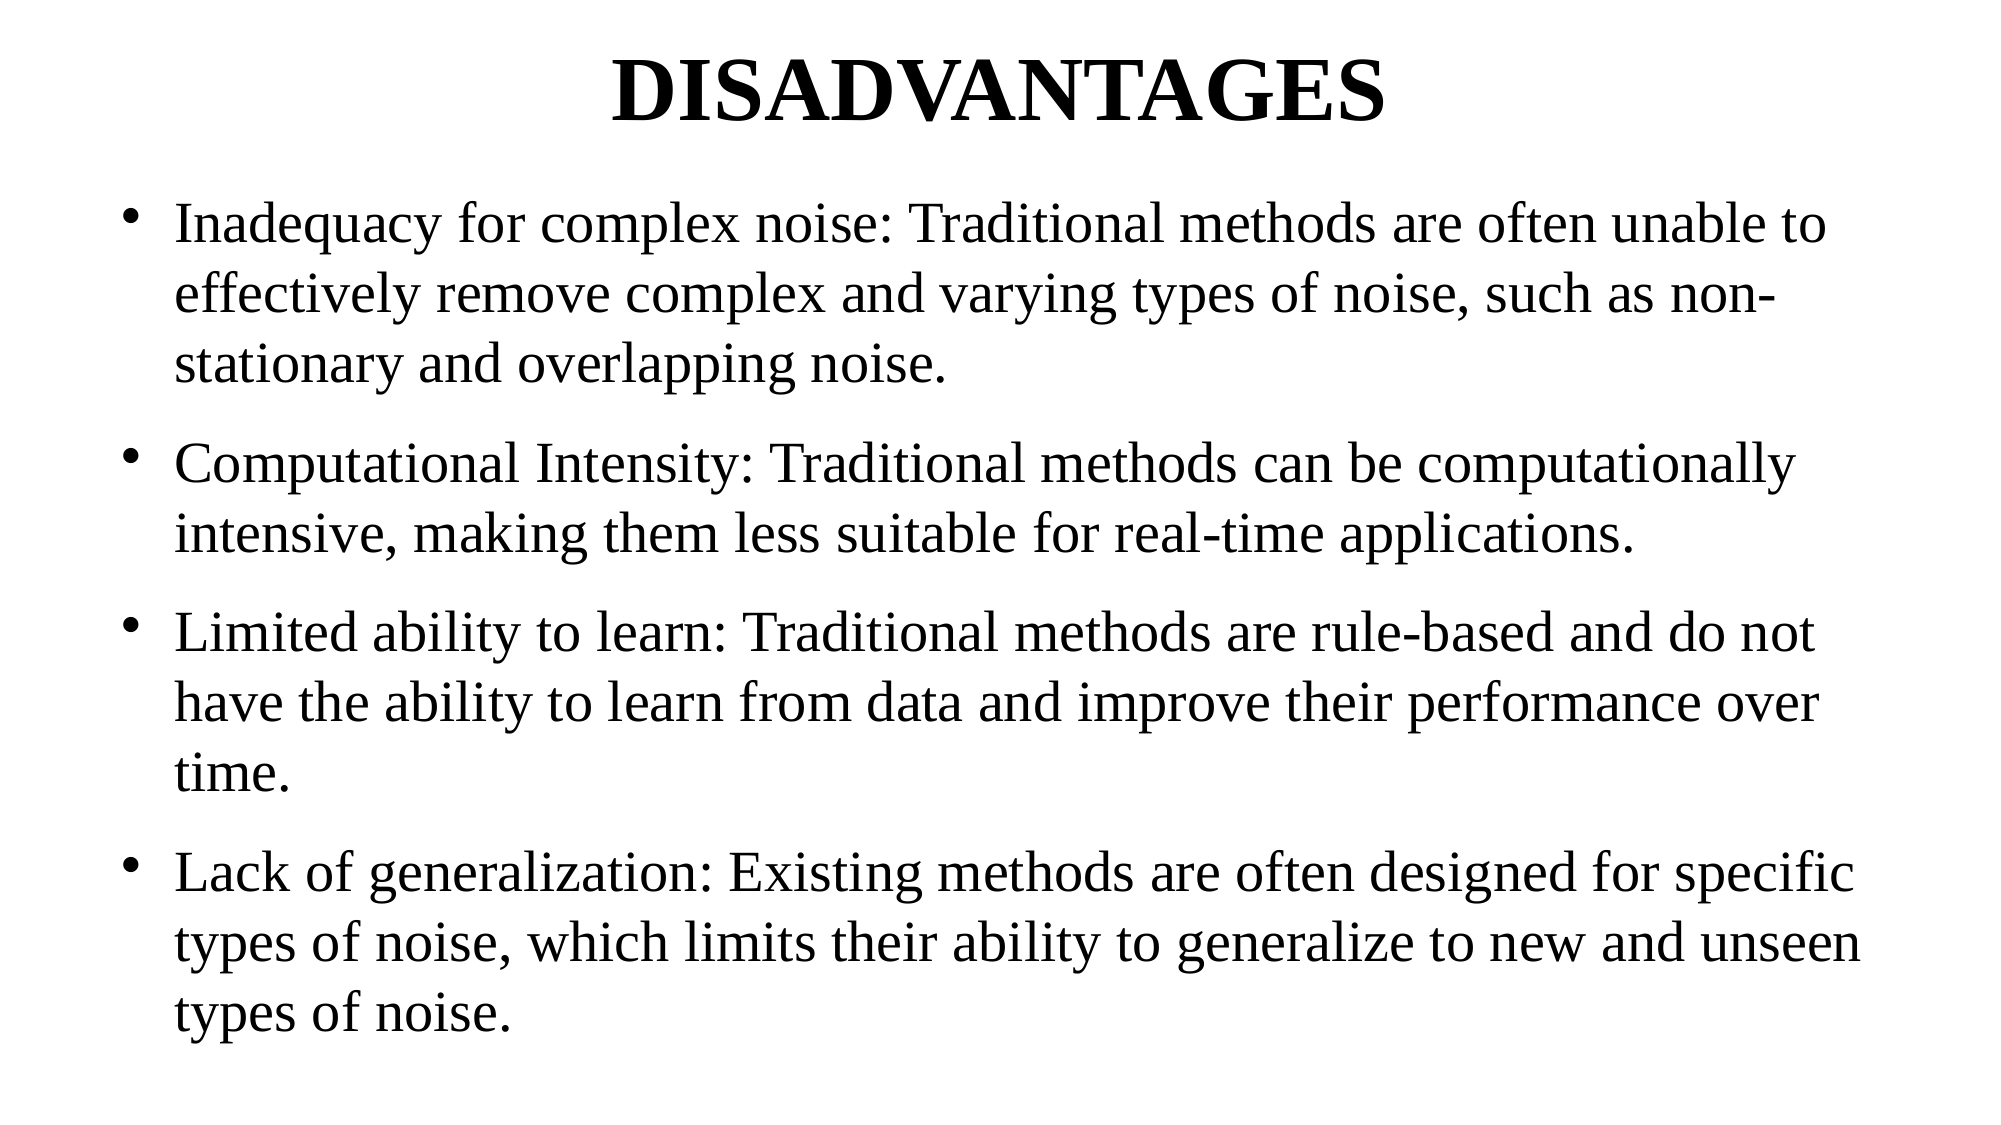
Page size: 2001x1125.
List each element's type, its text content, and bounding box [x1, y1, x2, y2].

list Inadequacy for complex noise: Traditional methods are often unable to effectively remove complex and varying types of noise, such as non-stationary and overlapping noise. Computational Intensity: Traditional methods can be computationally intensive, making them less suitable for real-time applications. Limited ability to learn: Traditional methods are rule-based and do not have the ability to learn from data and improve their performance over time. Lack of generalization: Existing methods are often designed for specific types of noise, which limits their ability to generalize to new and unseen types of noise. [88, 177, 1911, 1063]
title DISADVANTAGES [99, 19, 1900, 148]
